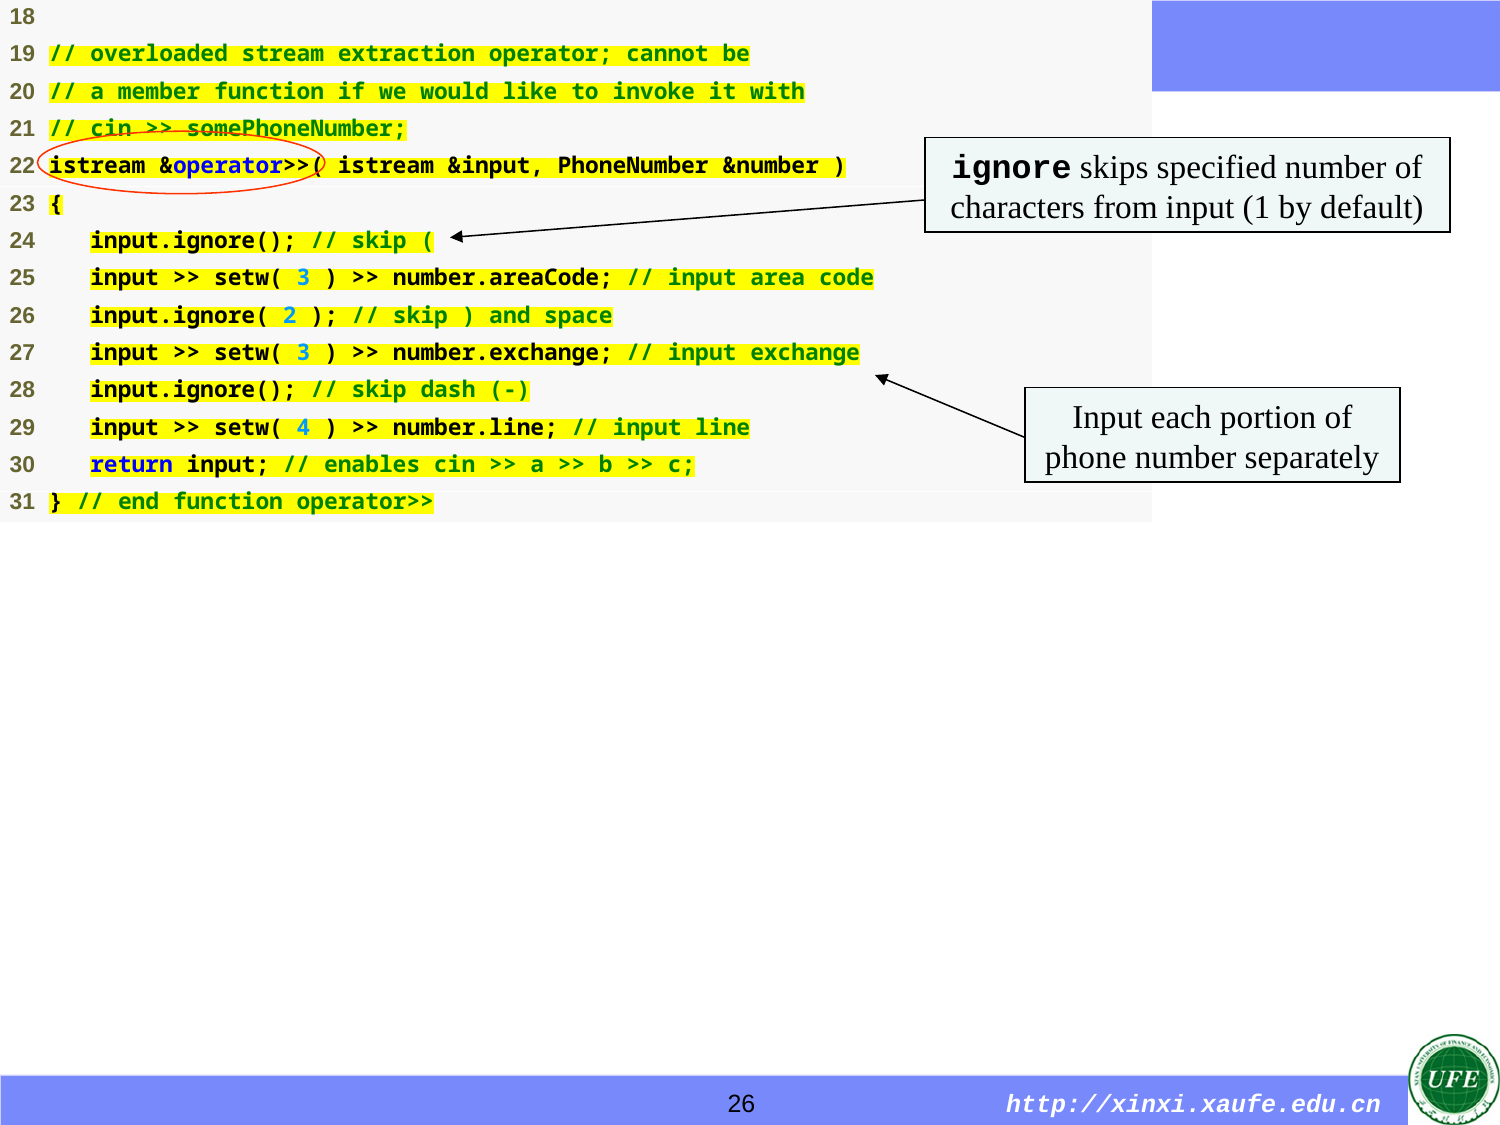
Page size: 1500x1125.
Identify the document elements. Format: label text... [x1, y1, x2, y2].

picture [1408, 1034, 1500, 1125]
text_box Input each portion of phone number separately [1155, 387, 1400, 483]
text_box ignore skips specified number of characters from input (1 by default) [1155, 137, 1450, 232]
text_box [0, 0, 1155, 551]
slide_number 26 [712, 1080, 775, 1121]
